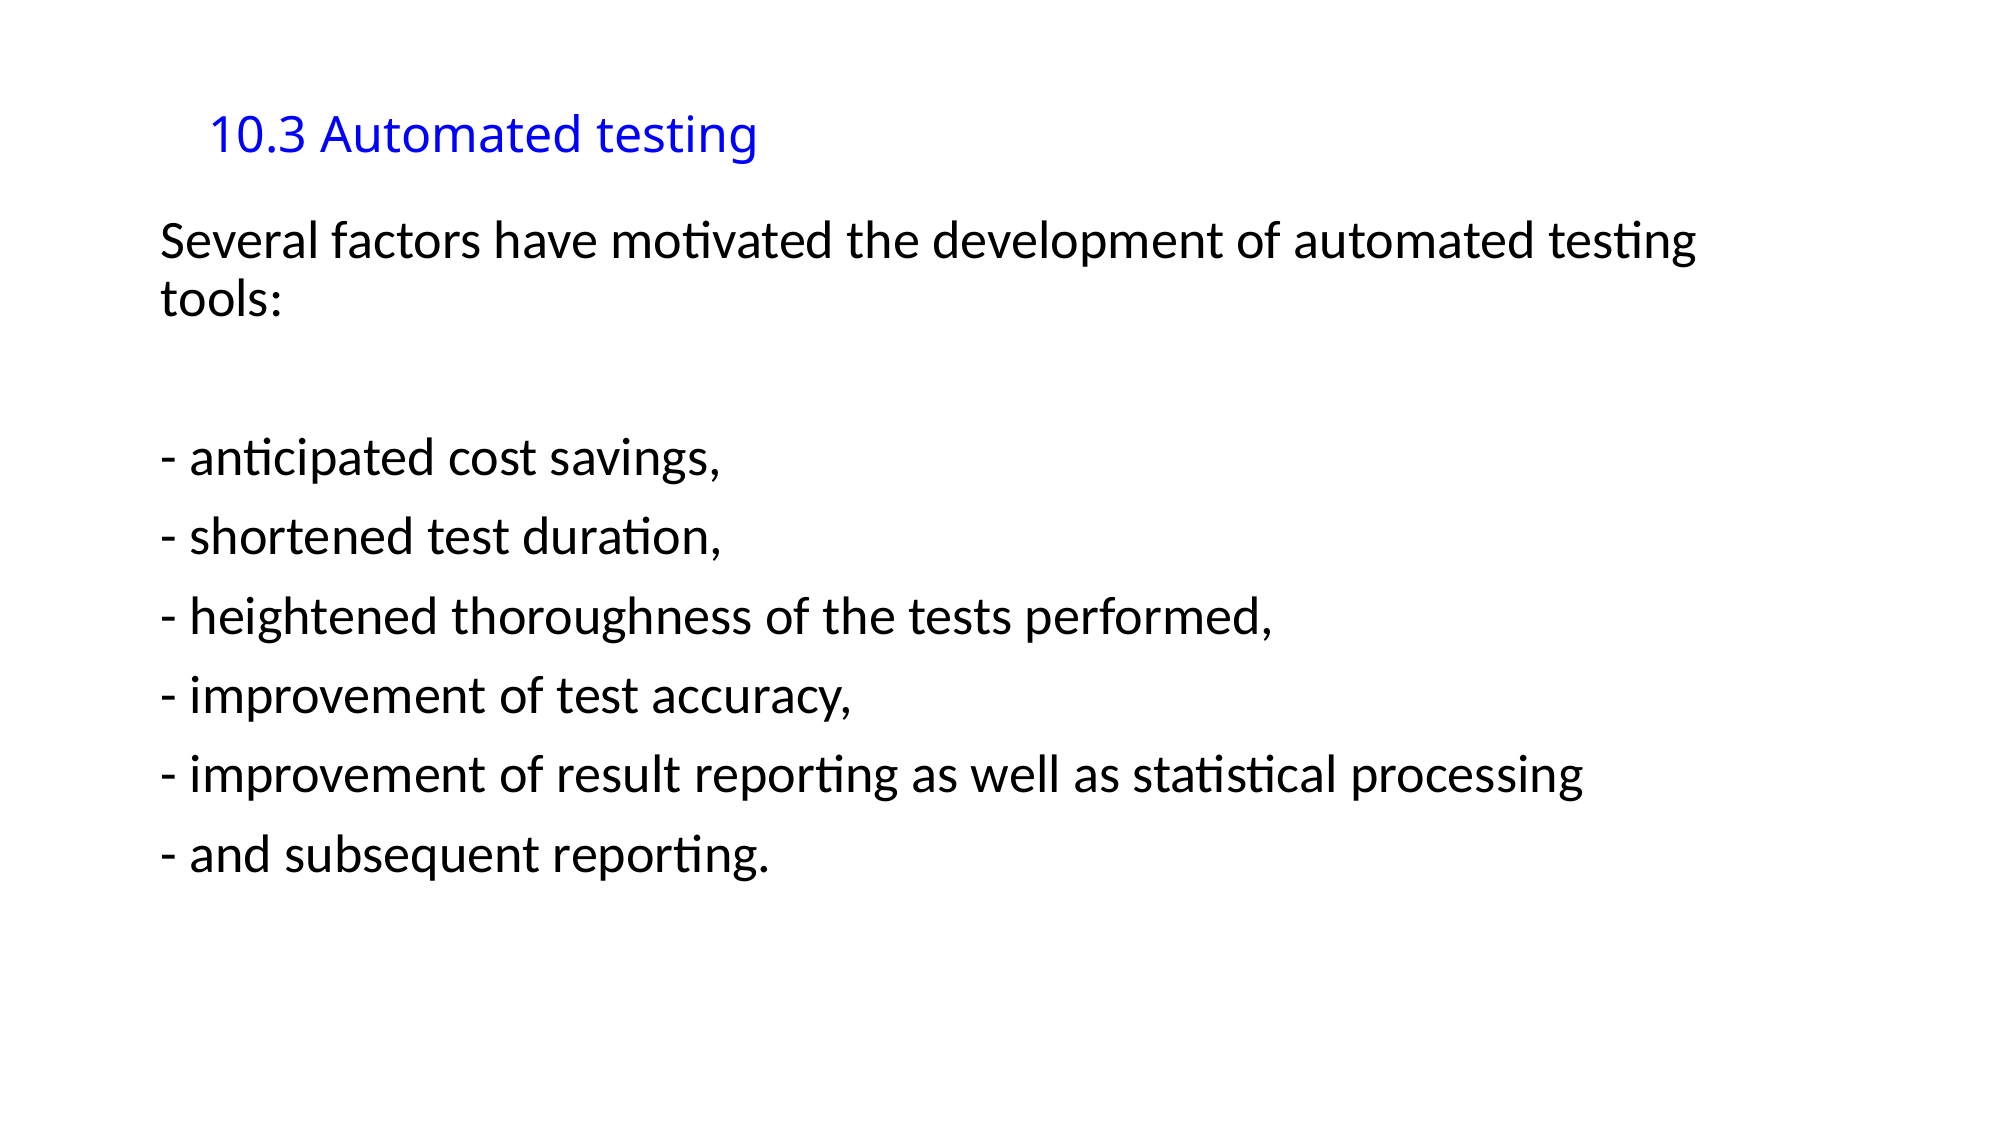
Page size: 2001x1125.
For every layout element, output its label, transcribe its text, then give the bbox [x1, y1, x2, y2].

text_box 10.3 Automated testing [193, 95, 775, 170]
list Several factors have motivated the development of automated testing tools: - anticipated cost savings, - shortened test duration, - heightened thoroughness of the tests performed, - improvement of test accuracy, - improvement of result reporting as well as statistical processing - and subsequent reporting. [145, 203, 1843, 953]
